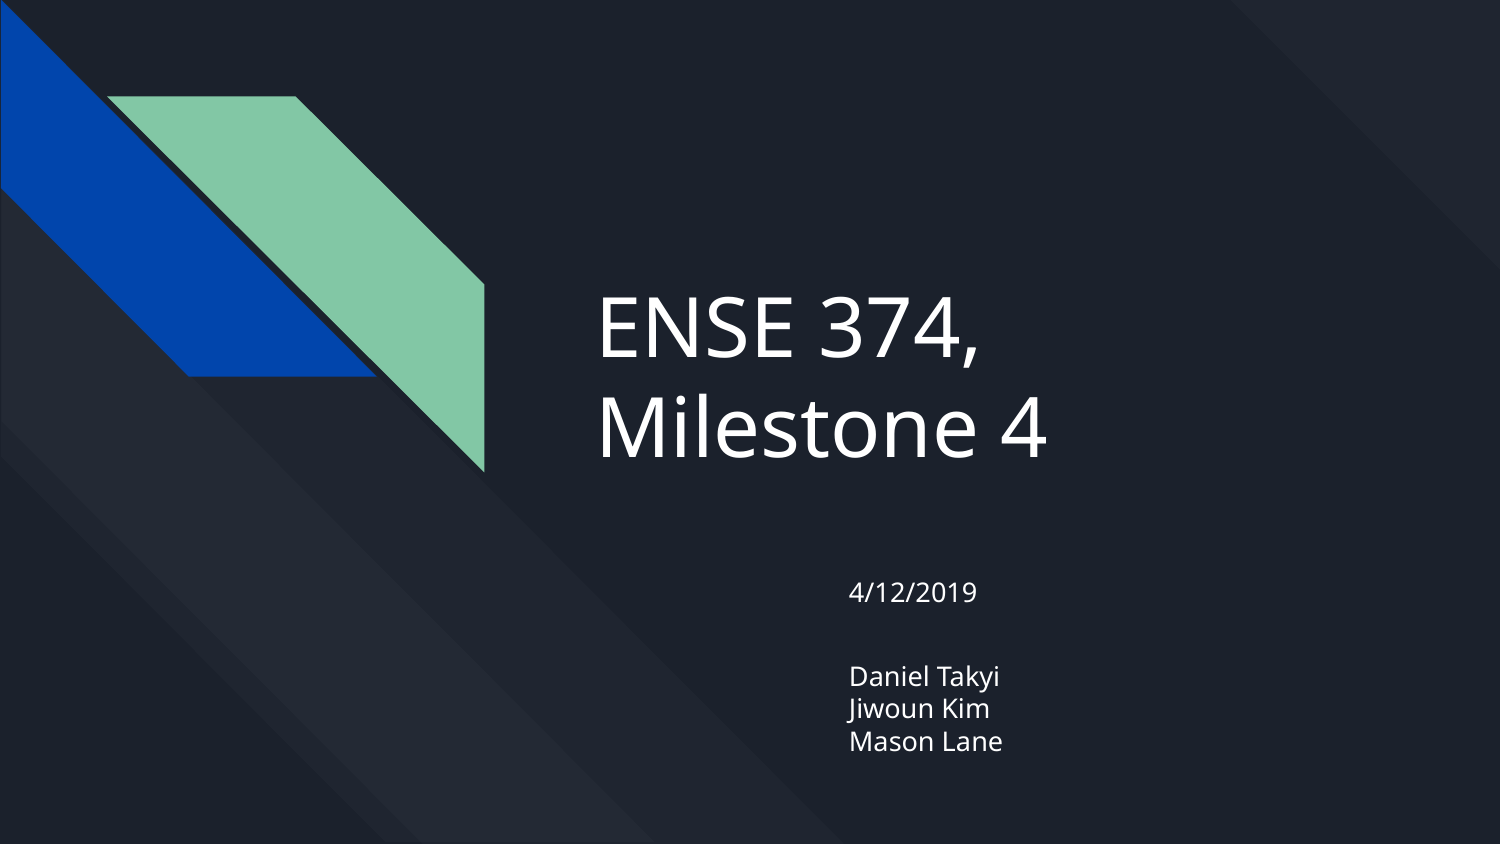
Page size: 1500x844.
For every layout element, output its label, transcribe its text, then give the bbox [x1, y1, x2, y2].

subtitle Daniel Takyi Jiwoun Kim Mason Lane [833, 644, 1404, 727]
subtitle 4/12/2019 [833, 560, 1404, 644]
title ENSE 374, Milestone 4 [580, 258, 1404, 518]
